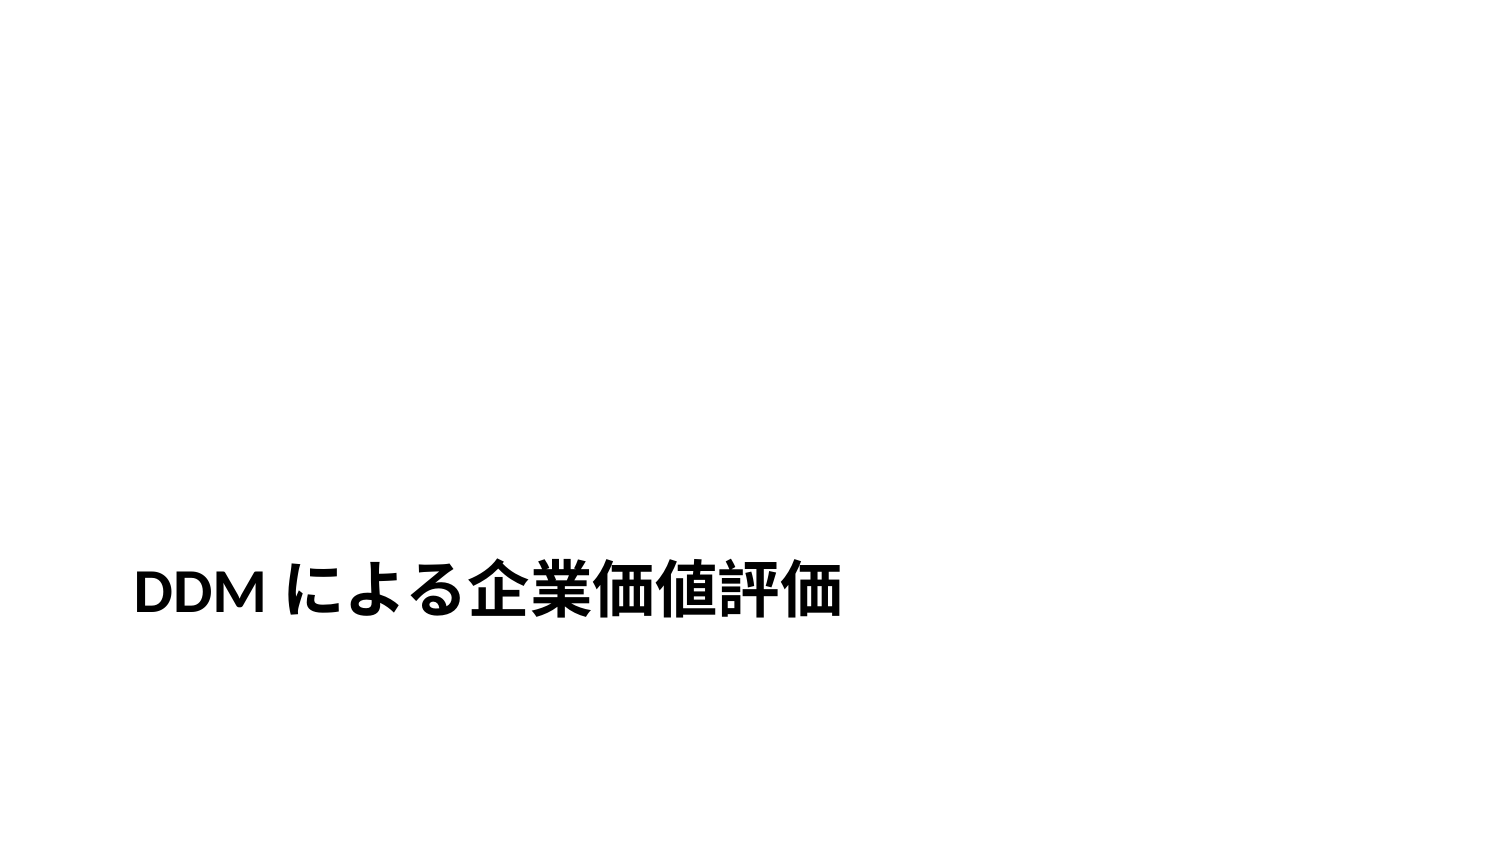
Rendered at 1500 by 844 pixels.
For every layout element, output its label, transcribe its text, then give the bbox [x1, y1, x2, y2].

title DDMによる企業価値評価 [118, 542, 1394, 710]
